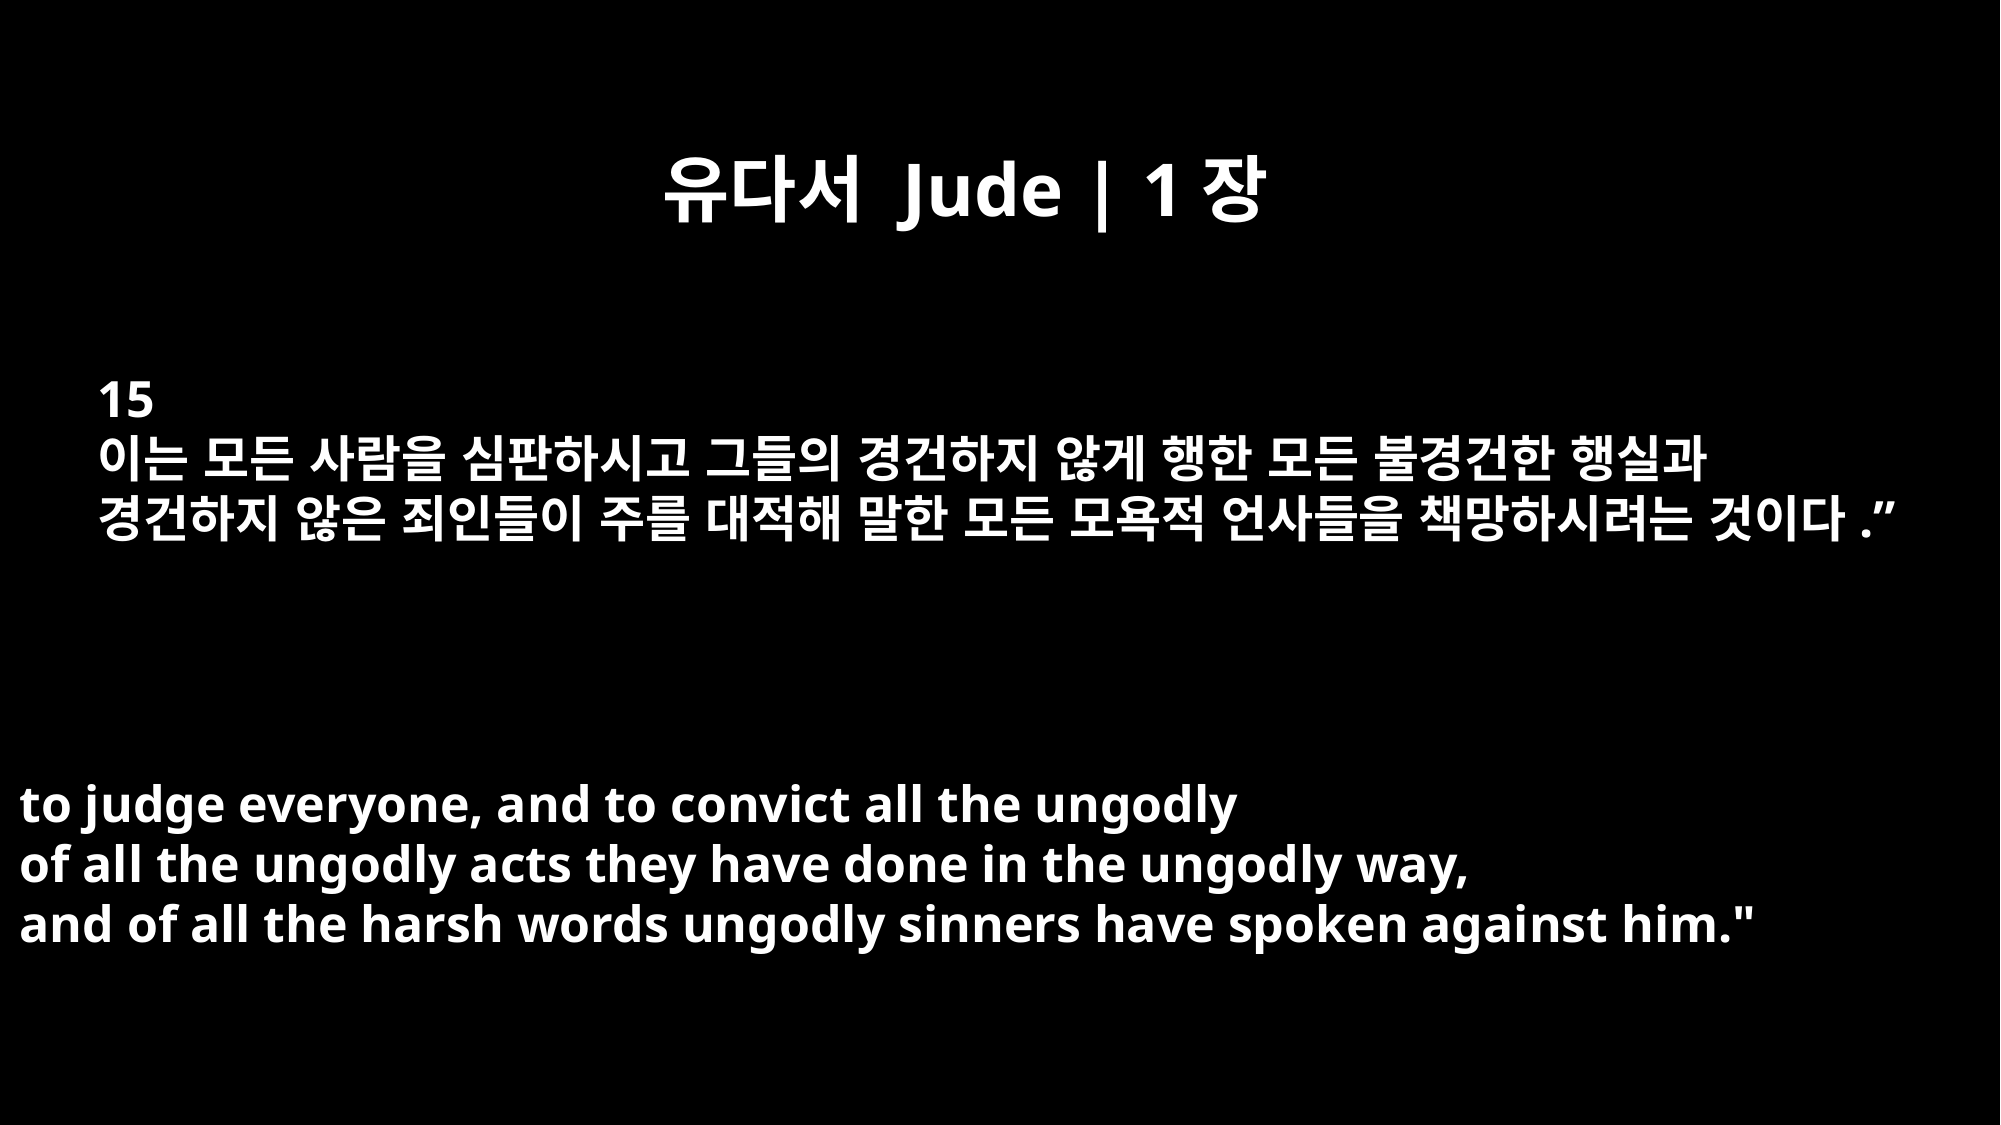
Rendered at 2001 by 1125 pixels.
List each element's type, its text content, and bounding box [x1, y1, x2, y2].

text_box 15 이는 모든 사람을 심판하시고 그들의 경건하지 않게 행한 모든 불경건한 행실과 경건하지 않은 죄인들이 주를 대적해 말한 모든 모욕적 언사들을 책망하시려는 것이다.” [82, 359, 1911, 555]
text_box to judge everyone, and to convict all the ungodly of all the ungodly acts they have done in the ungodly way, and of all the harsh words ungodly sinners have spoken against him." [4, 764, 1772, 960]
text_box 유다서 Jude | 1장 [648, 136, 1284, 239]
